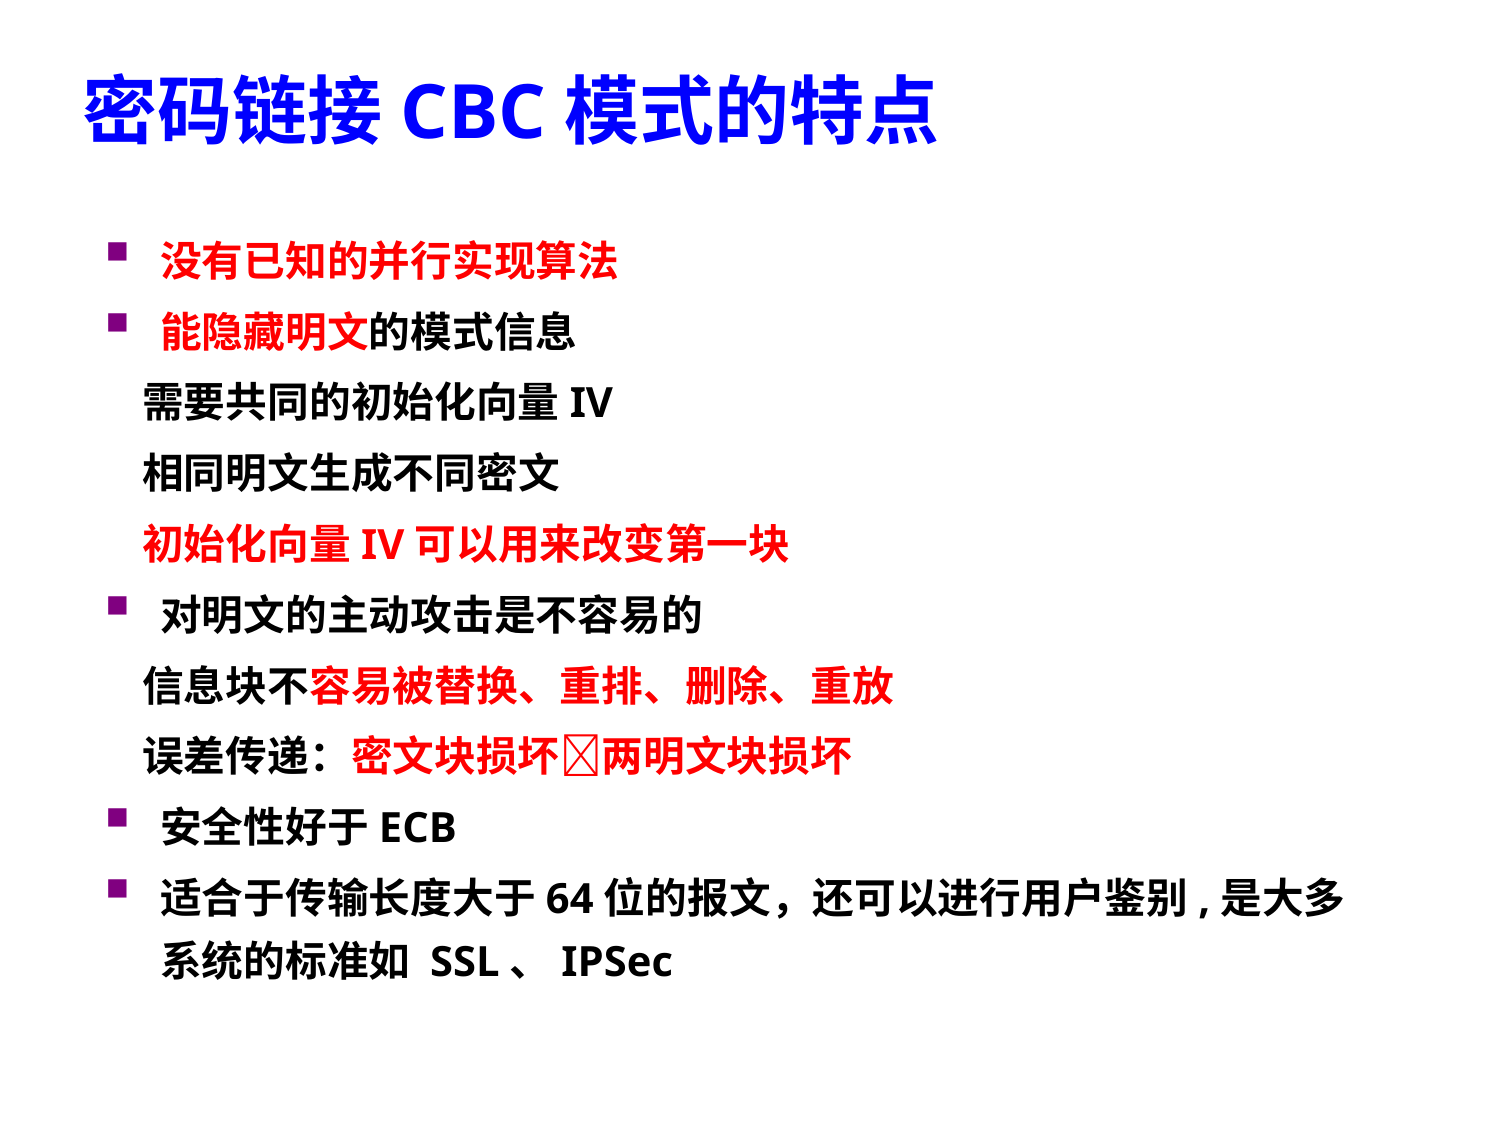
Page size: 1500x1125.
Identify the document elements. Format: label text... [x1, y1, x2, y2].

text_box 没有已知的并行实现算法 能隐藏明文的模式信息 需要共同的初始化向量IV 相同明文生成不同密文 初始化向量IV可以用来改变第一块 对明文的主动攻击是不容易的 信息块不容易被替换、重排、删除、重放 误差传递：密文块损坏两明文块损坏 安全性好于ECB 适合于传输长度大于64位的报文，还可以进行用户鉴别,是大多系统的标准如 SSL、IPSec [89, 214, 1395, 1012]
text_box 密码链接CBC模式的特点 [67, 33, 962, 184]
